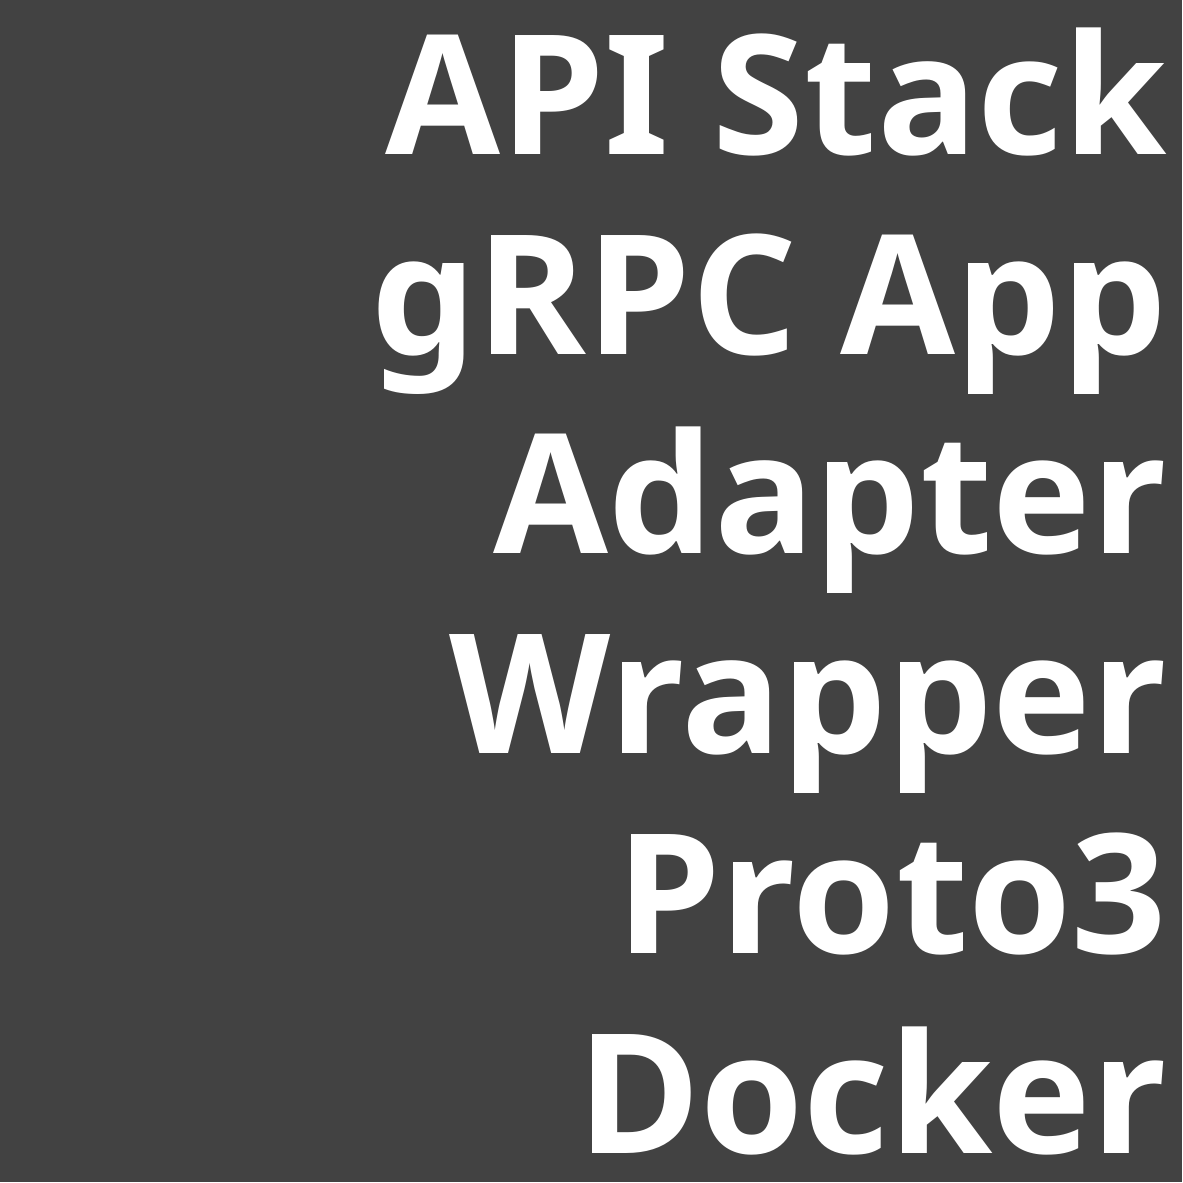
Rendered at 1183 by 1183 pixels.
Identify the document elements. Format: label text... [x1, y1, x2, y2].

text_box API Stack gRPC App Adapter Wrapper Proto3 Docker [0, 0, 1182, 1182]
